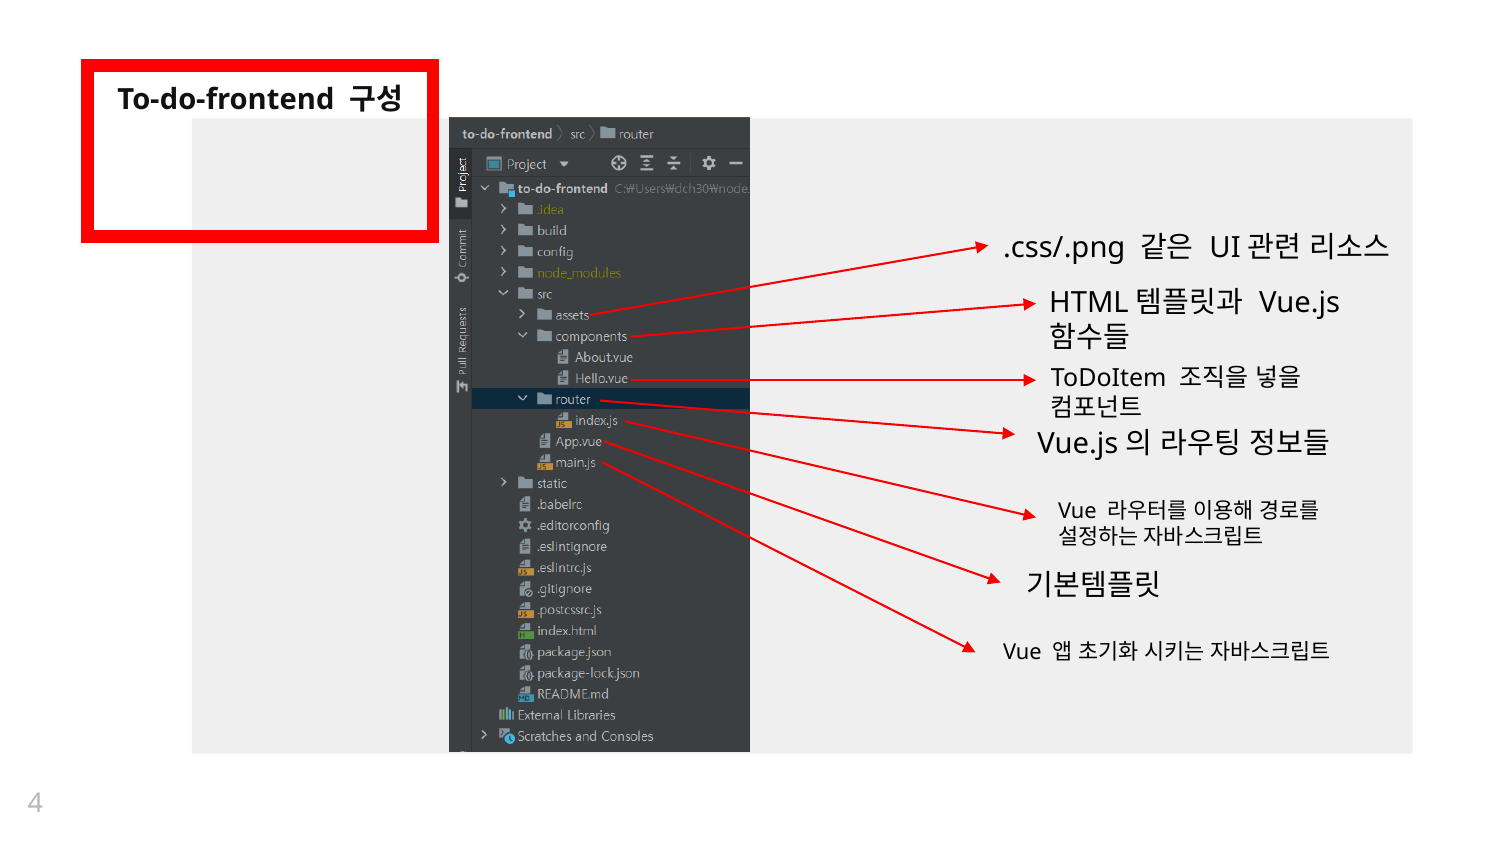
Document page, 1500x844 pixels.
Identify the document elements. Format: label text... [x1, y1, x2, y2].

text_box Vue.js의 라우팅 정보들 [1022, 416, 1400, 467]
text_box HTML템플릿과 Vue.js함수들 [1034, 275, 1421, 361]
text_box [630, 303, 1037, 337]
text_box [601, 461, 976, 653]
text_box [589, 245, 989, 316]
text_box 기본템플릿 [1012, 559, 1389, 609]
picture [449, 117, 751, 752]
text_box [599, 400, 1016, 435]
title To-do-frontend 구성 [81, 59, 439, 243]
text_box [603, 441, 1001, 583]
text_box Vue 라우터를 이용해 경로를 설정하는 자바스크립트 [1043, 489, 1421, 557]
text_box Vue 앱 초기화 시키는 자바스크립트 [988, 629, 1366, 671]
text_box .css/.png 같은 UI관련 리소스 [988, 220, 1413, 271]
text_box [624, 420, 1037, 518]
slide_number 4 [12, 770, 103, 836]
text_box ToDoItem 조직을 넣을 컴포넌트 [1036, 353, 1413, 429]
